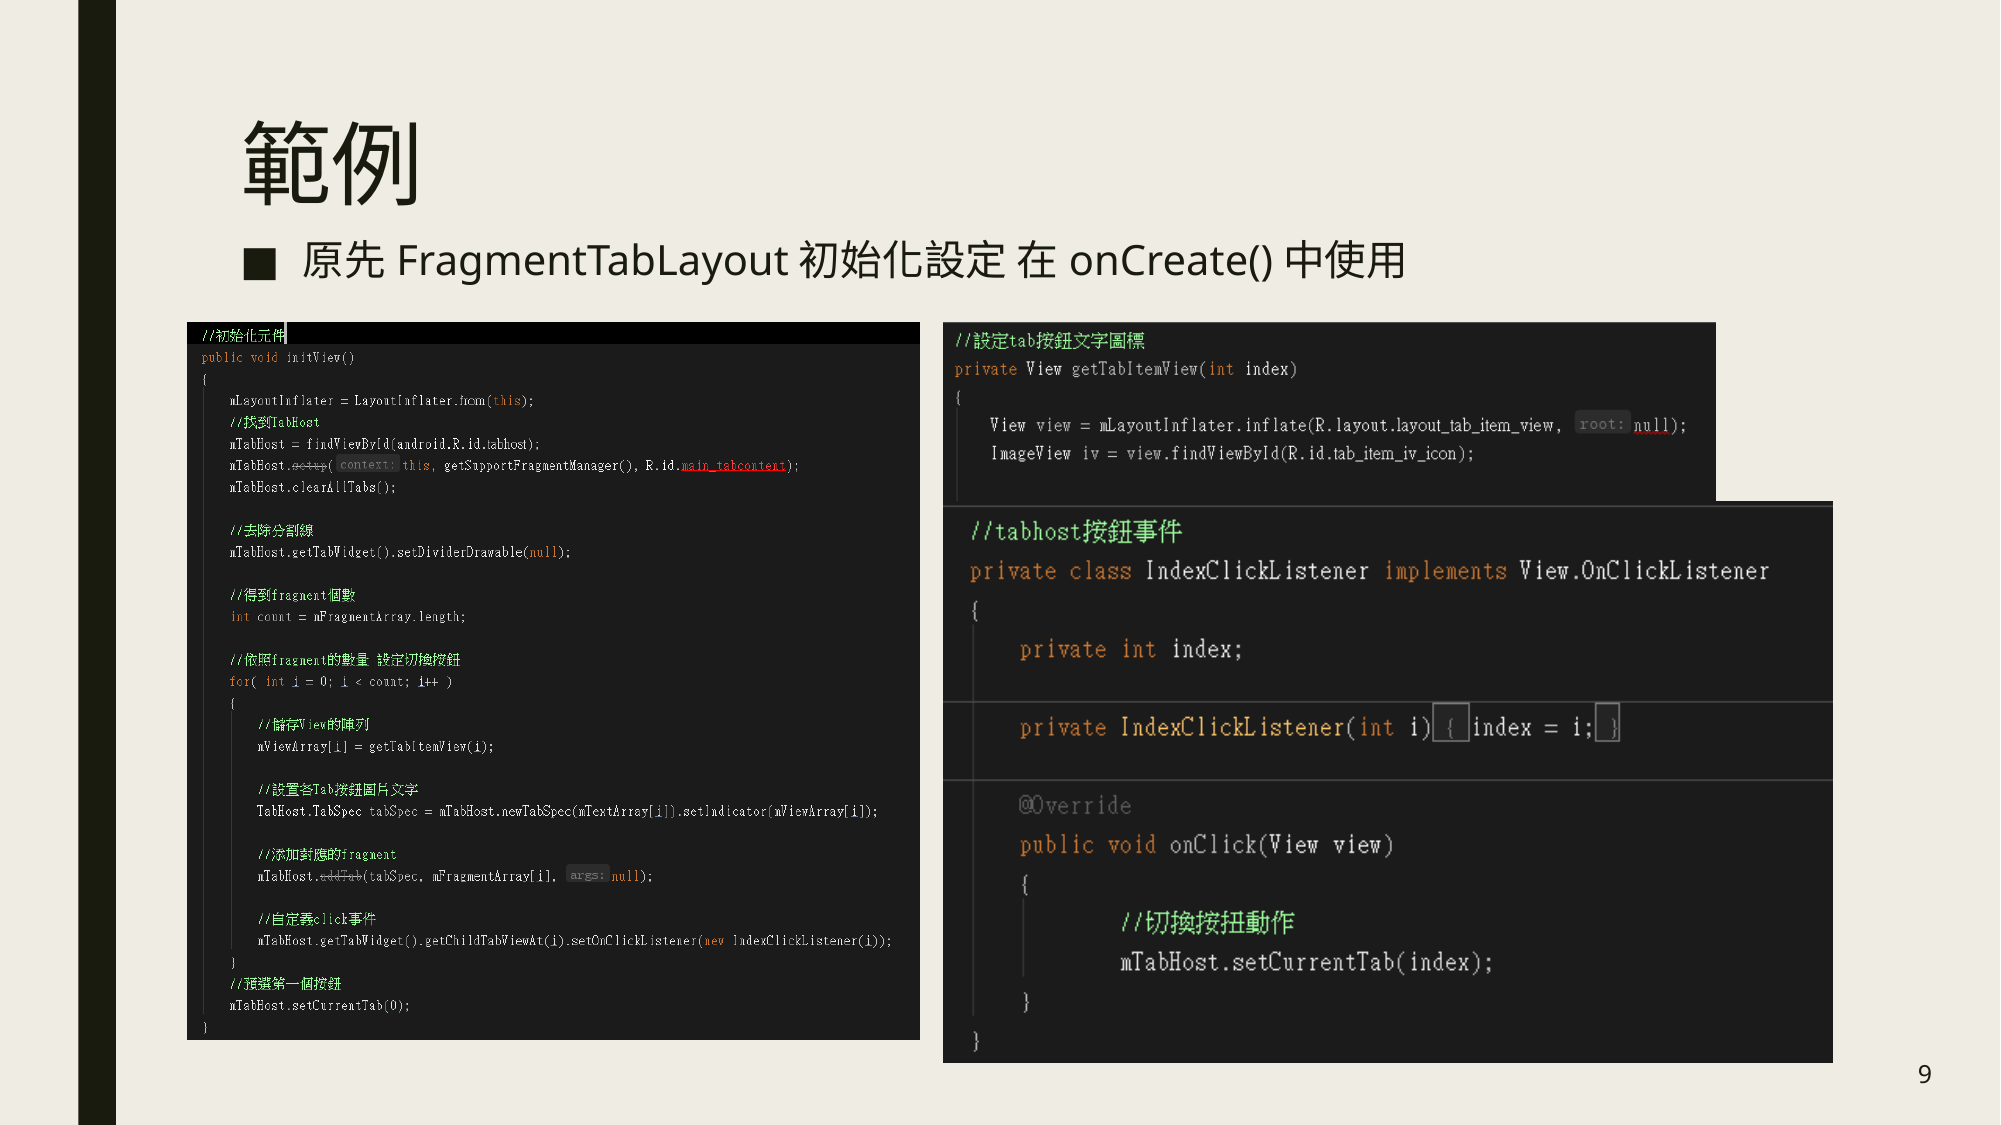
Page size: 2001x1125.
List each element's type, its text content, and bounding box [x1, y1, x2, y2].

title 範例 [225, 112, 1800, 230]
picture [943, 322, 1833, 1063]
list 原先FragmentTabLayout初始化設定 在onCreate()中使用 [225, 230, 1800, 324]
picture [186, 322, 920, 1040]
footer 9 [1902, 1039, 1949, 1112]
